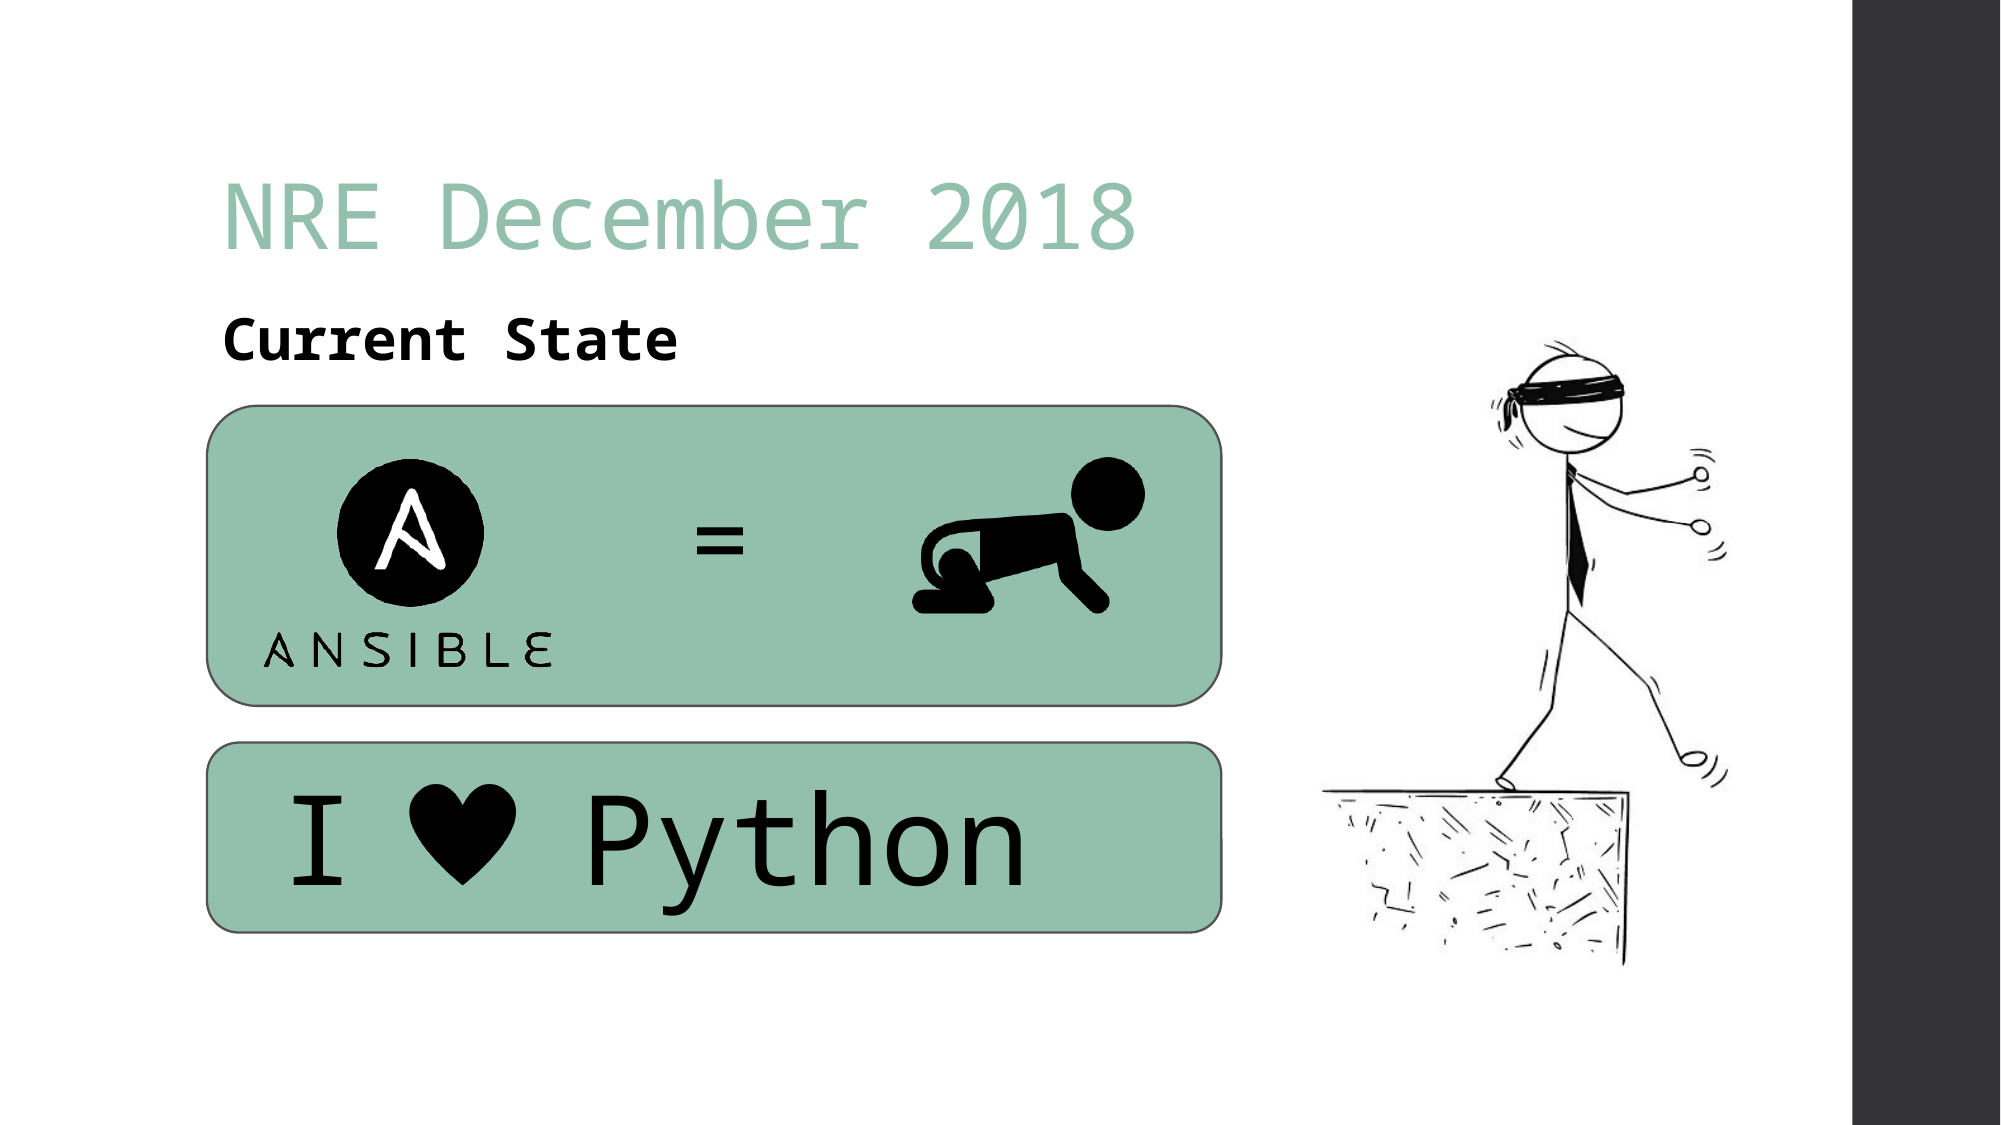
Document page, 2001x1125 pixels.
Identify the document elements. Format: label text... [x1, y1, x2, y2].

title NRE December 2018 [206, 60, 1797, 278]
picture [1319, 337, 1730, 969]
list Current State [206, 299, 1617, 411]
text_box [206, 392, 1222, 707]
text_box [206, 742, 1222, 933]
